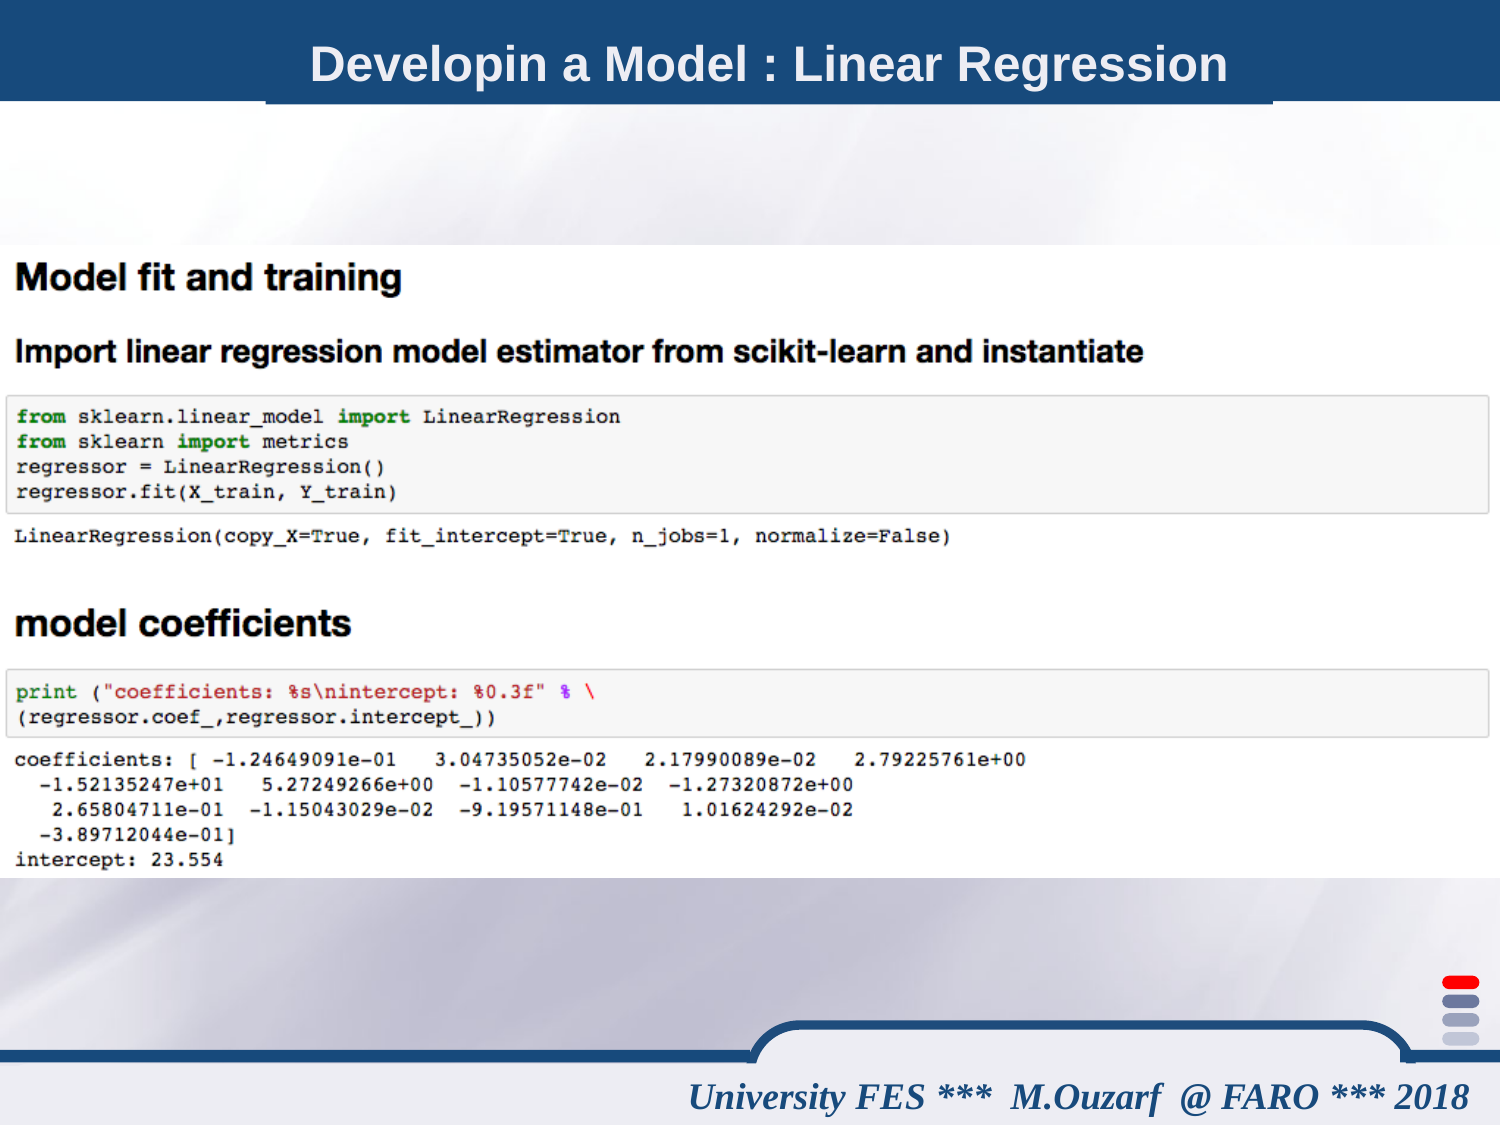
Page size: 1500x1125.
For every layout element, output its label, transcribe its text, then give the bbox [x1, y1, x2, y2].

picture [0, 102, 1500, 1050]
title Developin a Model : Linear Regression [265, 19, 1273, 105]
